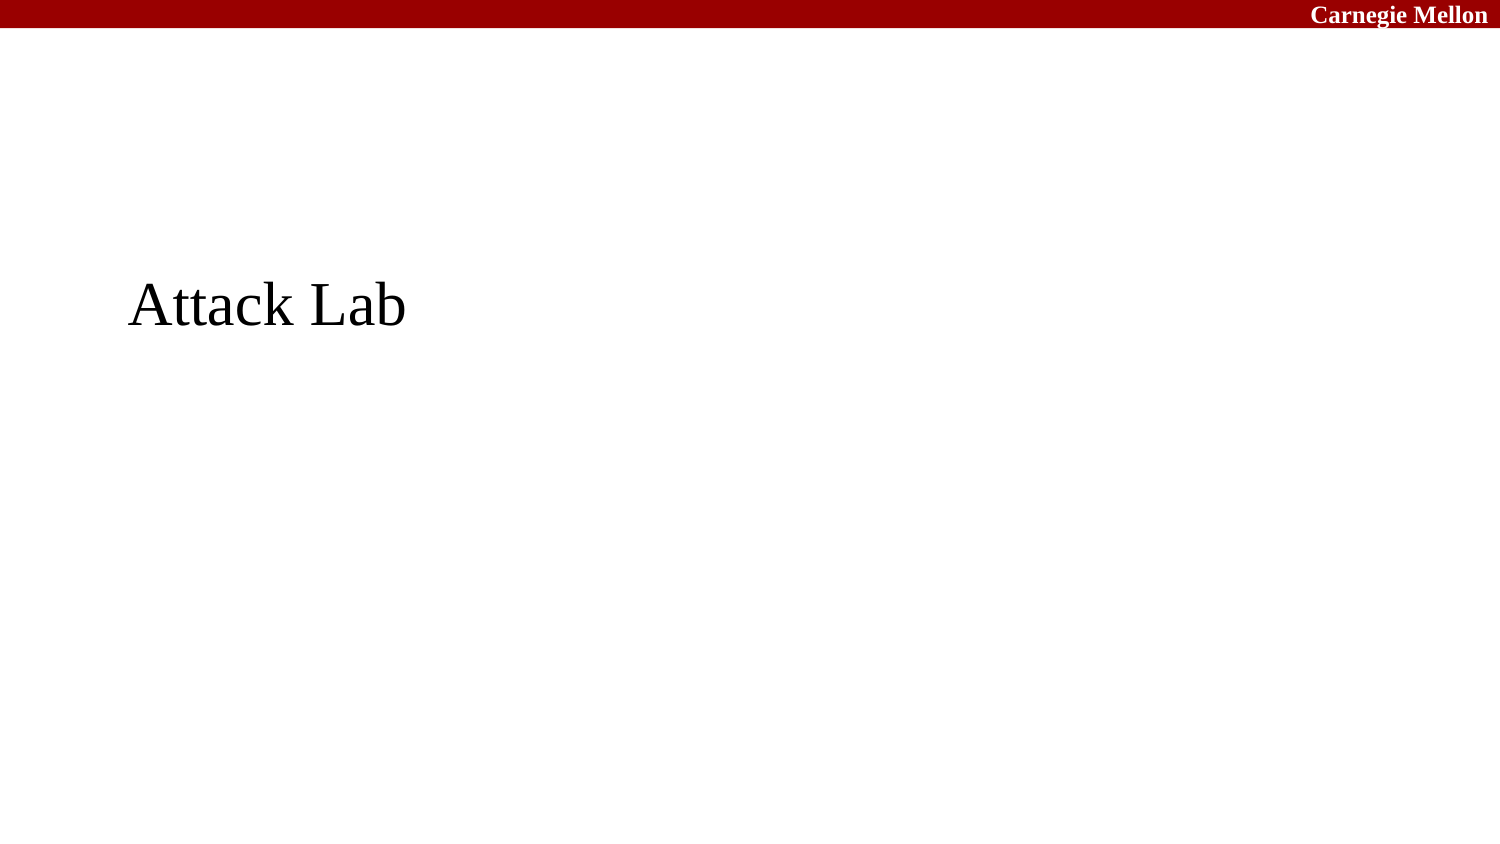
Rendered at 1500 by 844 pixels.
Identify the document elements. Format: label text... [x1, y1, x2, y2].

title Attack Lab [112, 210, 1388, 391]
